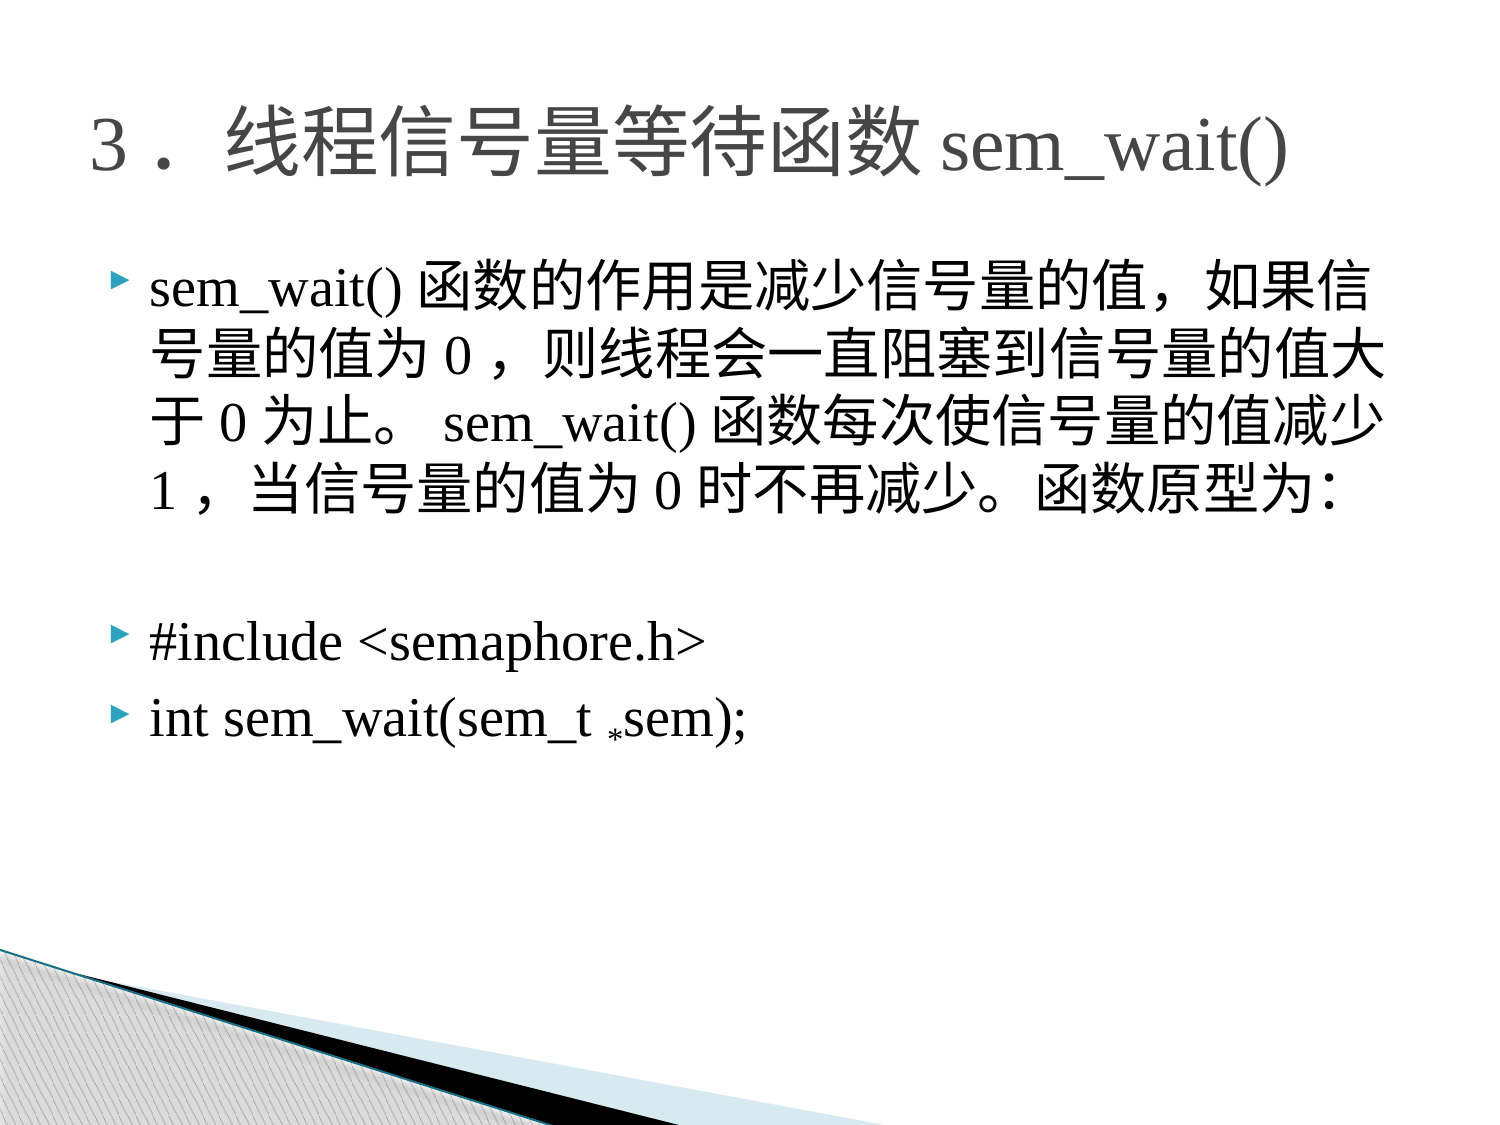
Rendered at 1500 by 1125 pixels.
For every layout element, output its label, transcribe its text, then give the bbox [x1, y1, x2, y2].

list sem_wait()函数的作用是减少信号量的值，如果信号量的值为0，则线程会一直阻塞到信号量的值大于0为止。sem_wait()函数每次使信号量的值减少1，当信号量的值为0时不再减少。函数原型为： #include <semaphore.h> int sem_wait(sem_t *sem); [75, 243, 1425, 986]
title 3．线程信号量等待函数sem_wait() [75, 45, 1425, 233]
